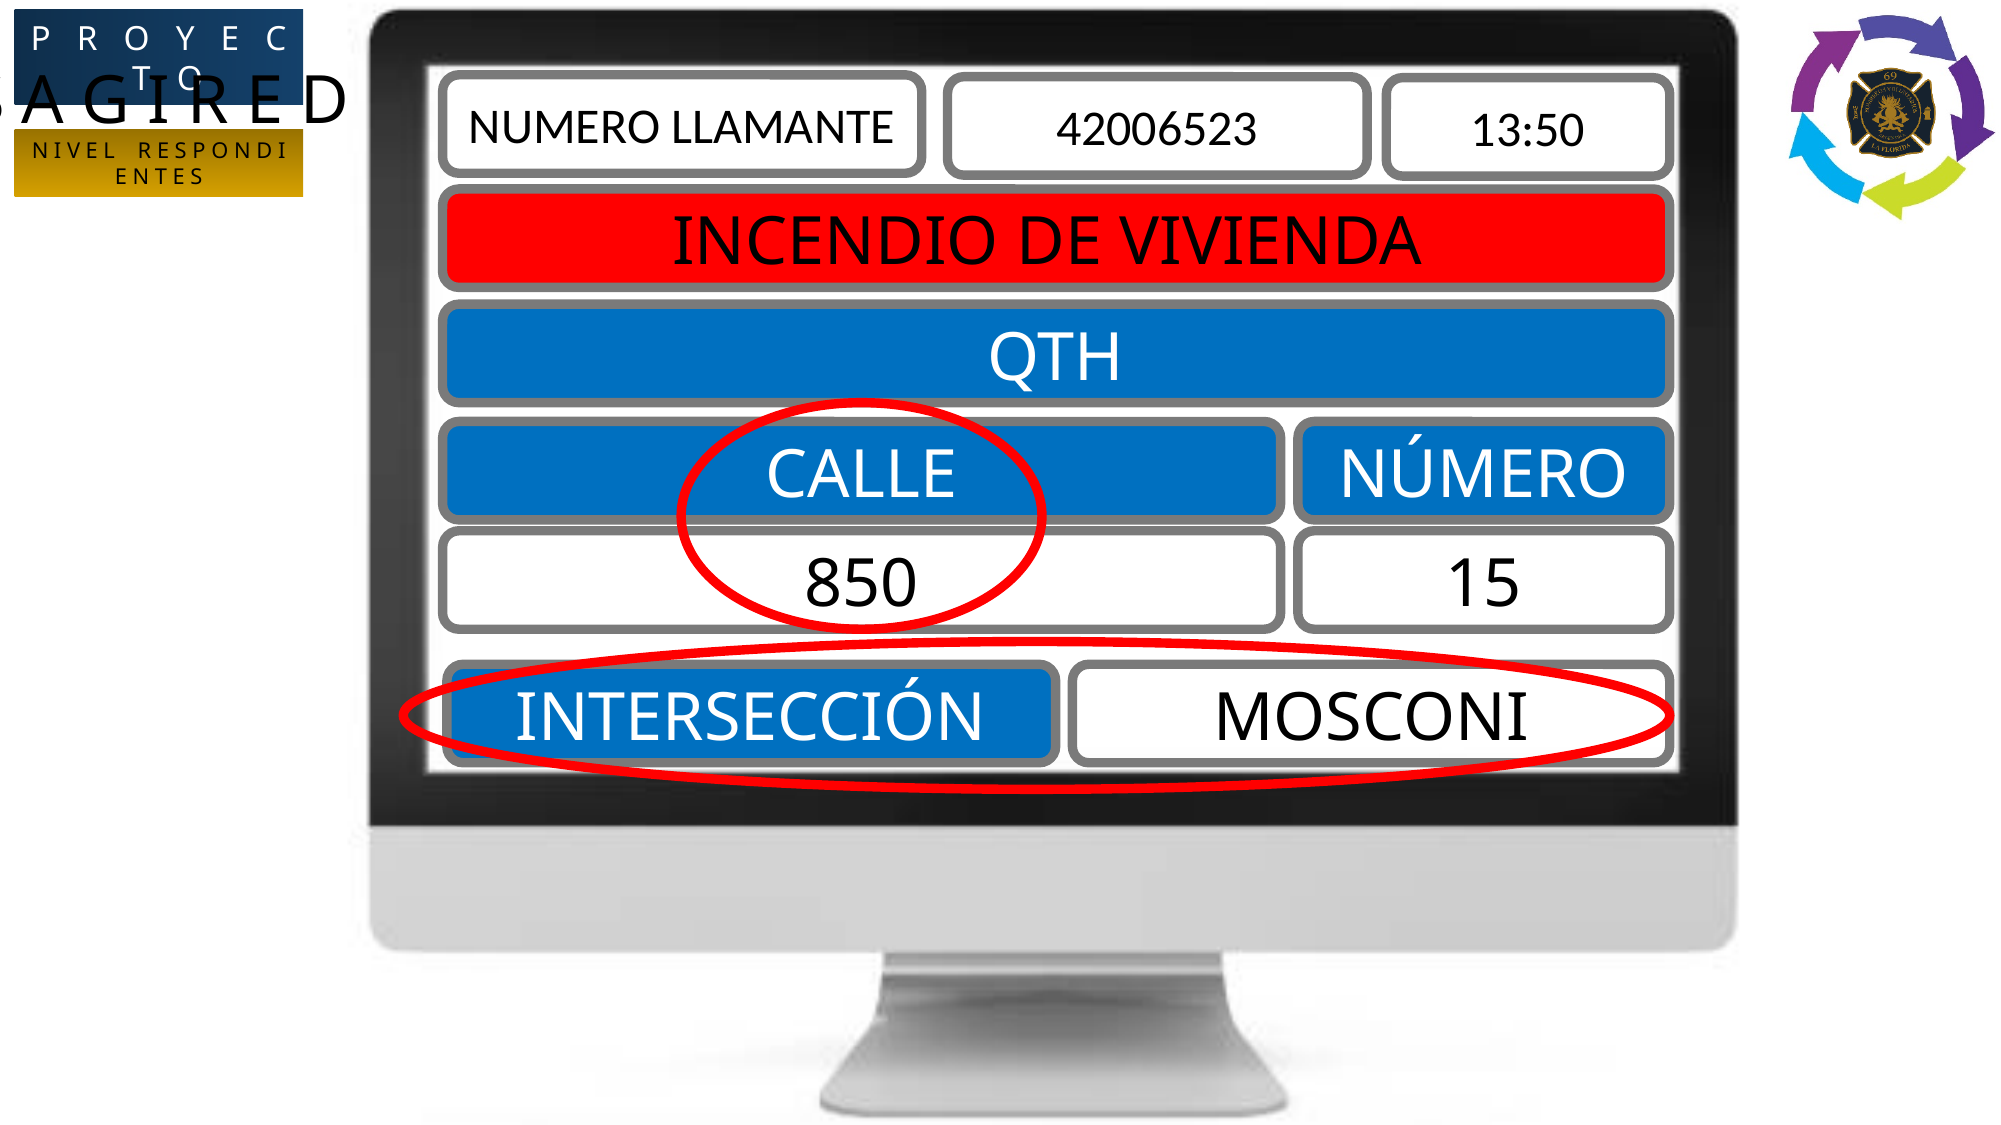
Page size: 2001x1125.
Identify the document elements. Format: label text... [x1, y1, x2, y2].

picture [101, 0, 2000, 1125]
text_box N I V E L R E S P O N D I E N T E S [14, 129, 101, 197]
text_box S A G I R E D [0, 49, 101, 145]
text_box P R O Y E C T O [14, 9, 101, 49]
